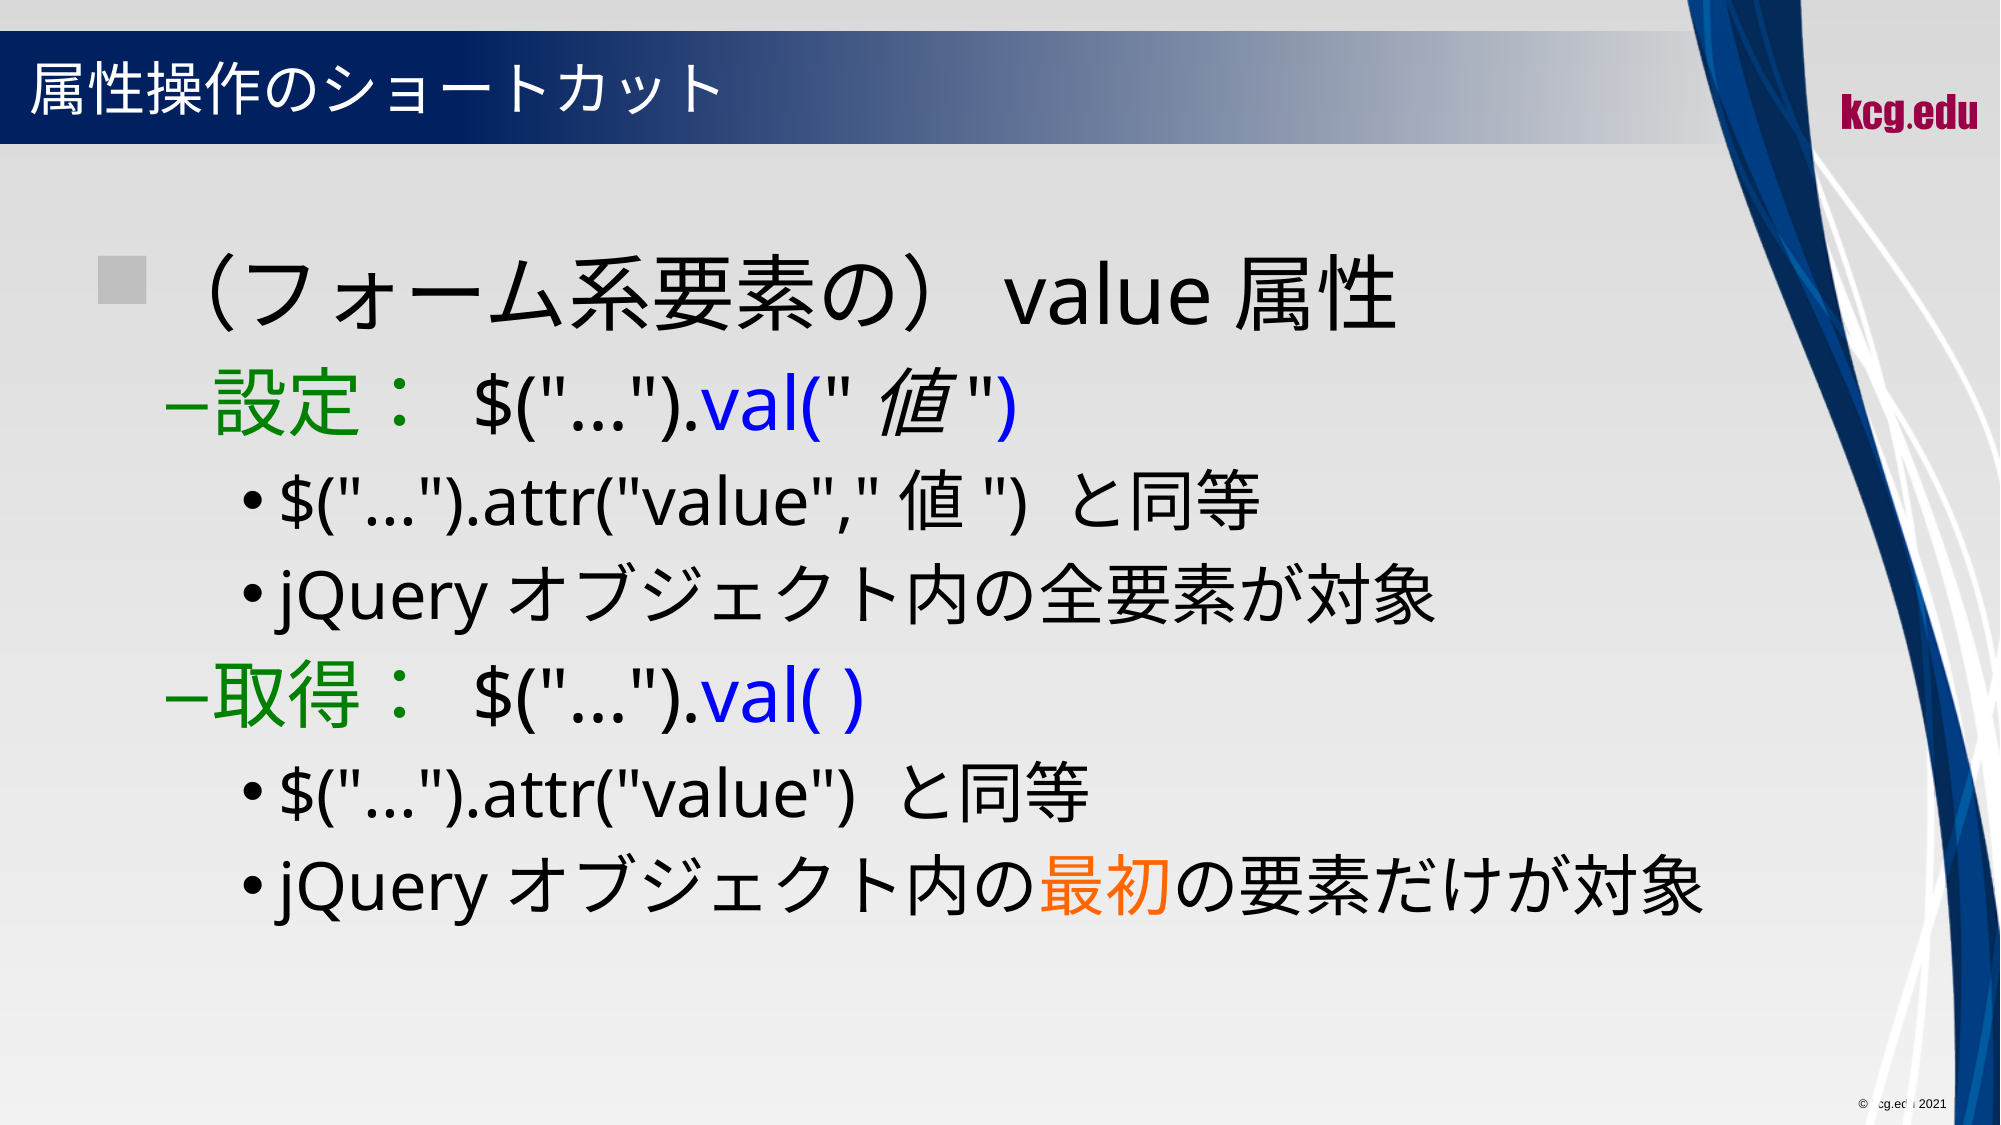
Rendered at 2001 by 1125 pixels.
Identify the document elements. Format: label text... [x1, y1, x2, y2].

list （フォーム系要素の）value属性 設定： $("...").val("値") $("...").attr("value","値") と同等 jQueryオブジェクト内の全要素が対象 取得： $("...").val( ) $("...").attr("value") と同等 jQueryオブジェクト内の最初の要素だけが対象 [76, 233, 1750, 1032]
title 属性操作のショートカット [0, 31, 1750, 144]
picture [1228, 1118, 2000, 1125]
footer [0, 1042, 2000, 1118]
picture [1228, 0, 2000, 1042]
